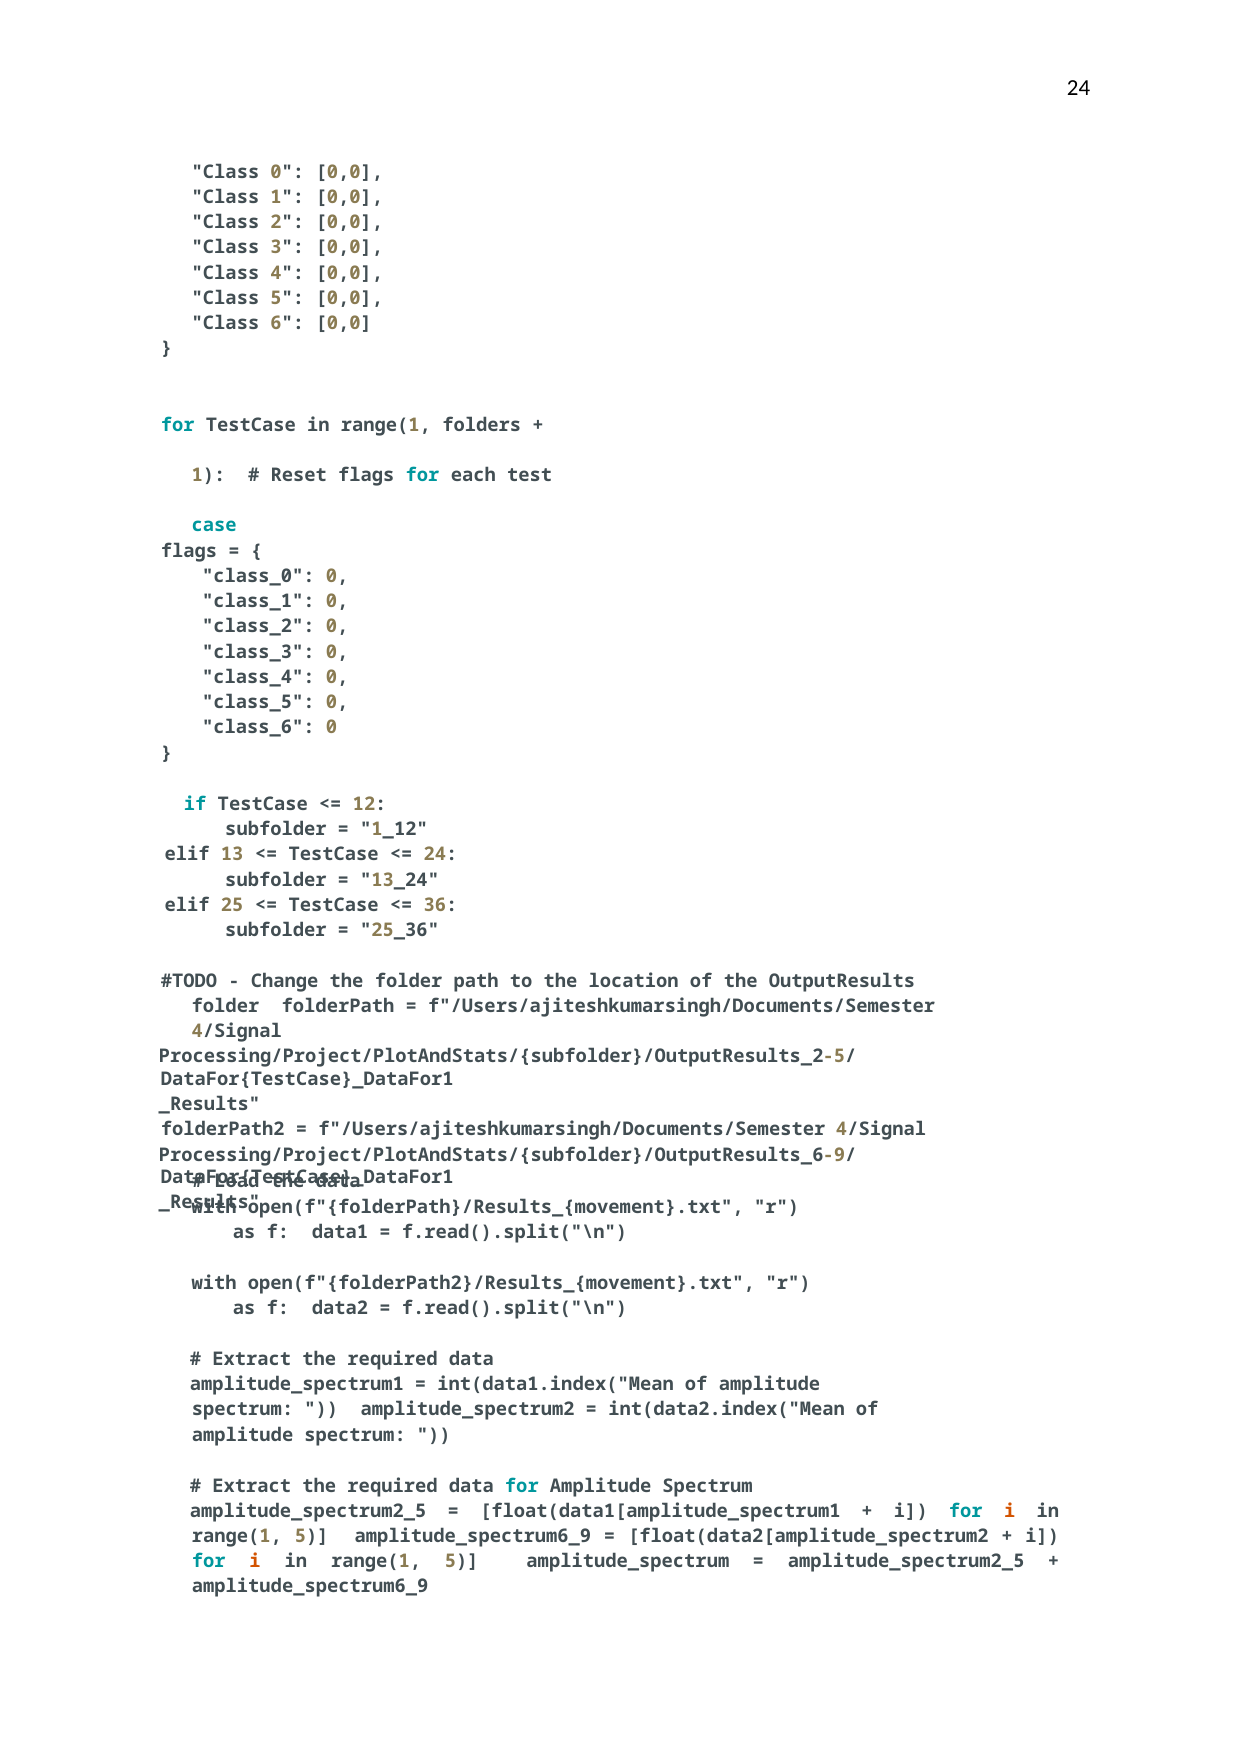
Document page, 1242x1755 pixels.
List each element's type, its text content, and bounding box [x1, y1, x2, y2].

text_box # Load the data with open(f"{folderPath}/Results_{movement}.txt", "r") as f: data1 = f.read().split("\n") with open(f"{folderPath2}/Results_{movement}.txt", "r") as f: data2 = f.read().split("\n") # Extract the required data amplitude_spectrum1 = int(data1.index("Mean of amplitude spectrum: ")) amplitude_spectrum2 = int(data2.index("Mean of amplitude spectrum: ")) # Extract the required data for Amplitude Spectrum amplitude_spectrum2_5 = [float(data1[amplitude_spectrum1 + i]) for i in range(1, 5)] amplitude_spectrum6_9 = [float(data2[amplitude_spectrum2 + i]) for i in range(1, 5)] amplitude_spectrum = amplitude_spectrum2_5 + amplitude_spectrum6_9 [189, 1164, 1060, 1597]
text_box 24 [1064, 70, 1093, 101]
text_box "Class 0": [0,0], "Class 1": [0,0], "Class 2": [0,0], "Class 3": [0,0], "Class 4": [0,0], "Class 5": [0,0], "Class 6": [0,0] } for TestCase in range(1, folders + 1): # Reset flags for each test case flags = { "class_0": 0, "class_1": 0, "class_2": 0, "class_3": 0, "class_4": 0, "class_5": 0, "class_6": 0 } if TestCase <= 12: subfolder = "1_12" elif 13 <= TestCase <= 24: subfolder = "13_24" elif 25 <= TestCase <= 36: subfolder = "25_36" #TODO - Change the folder path to the location of the OutputResults folder folderPath = f"/Users/ajiteshkumarsingh/Documents/Semester 4/Signal Processing/Project/PlotAndStats/{subfolder}/OutputResults_2-5/DataFor{TestCase}_DataFor1 _Results" folderPath2 = f"/Users/ajiteshkumarsingh/Documents/Semester 4/Signal Processing/Project/PlotAndStats/{subfolder}/OutputResults_6-9/DataFor{TestCase}_DataFor1 _Results" [158, 154, 1071, 1213]
